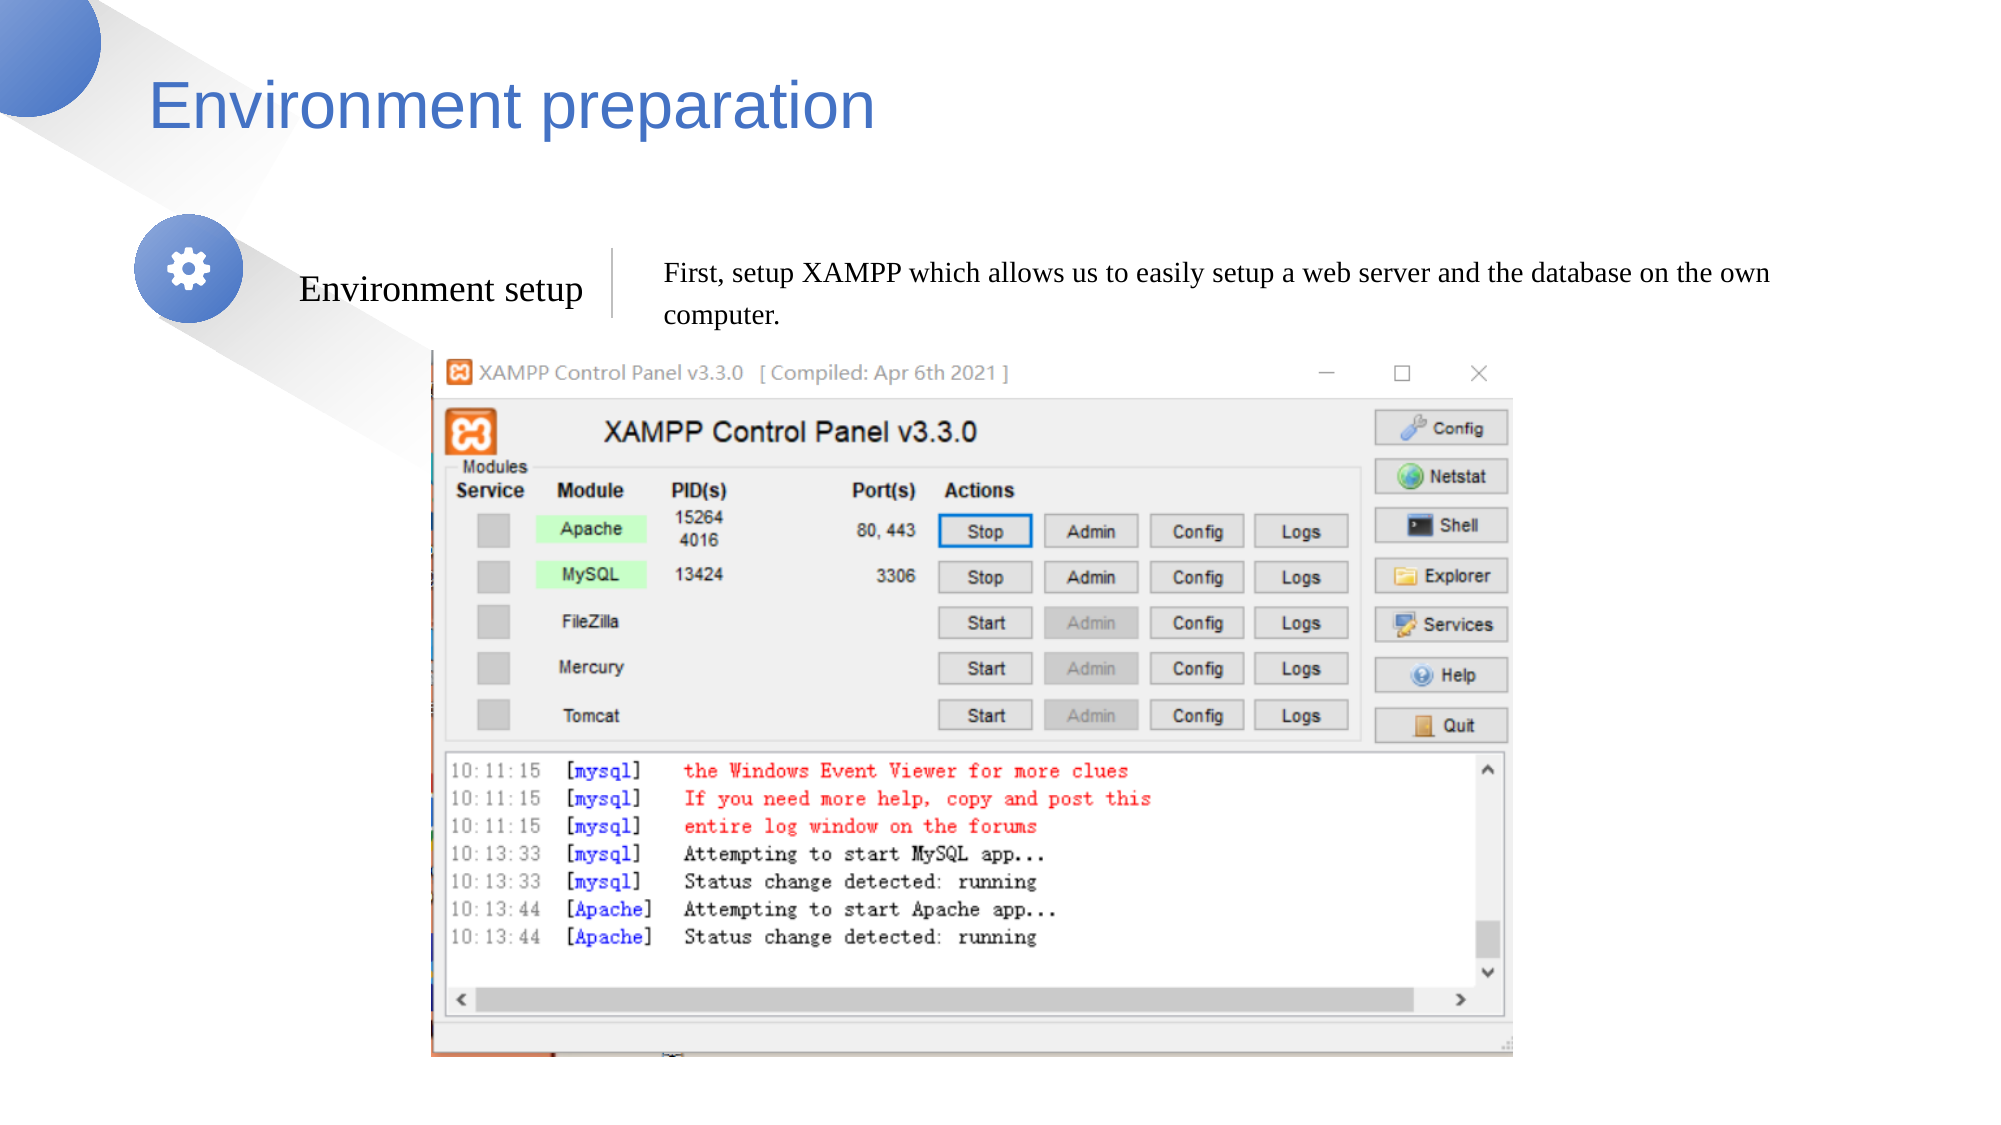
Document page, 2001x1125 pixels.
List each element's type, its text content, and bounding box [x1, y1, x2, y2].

picture [431, 350, 1513, 1057]
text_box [284, 239, 1787, 337]
text_box [165, 240, 433, 476]
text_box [0, 0, 282, 185]
text_box Environment preparation [282, 54, 893, 150]
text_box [134, 214, 243, 323]
